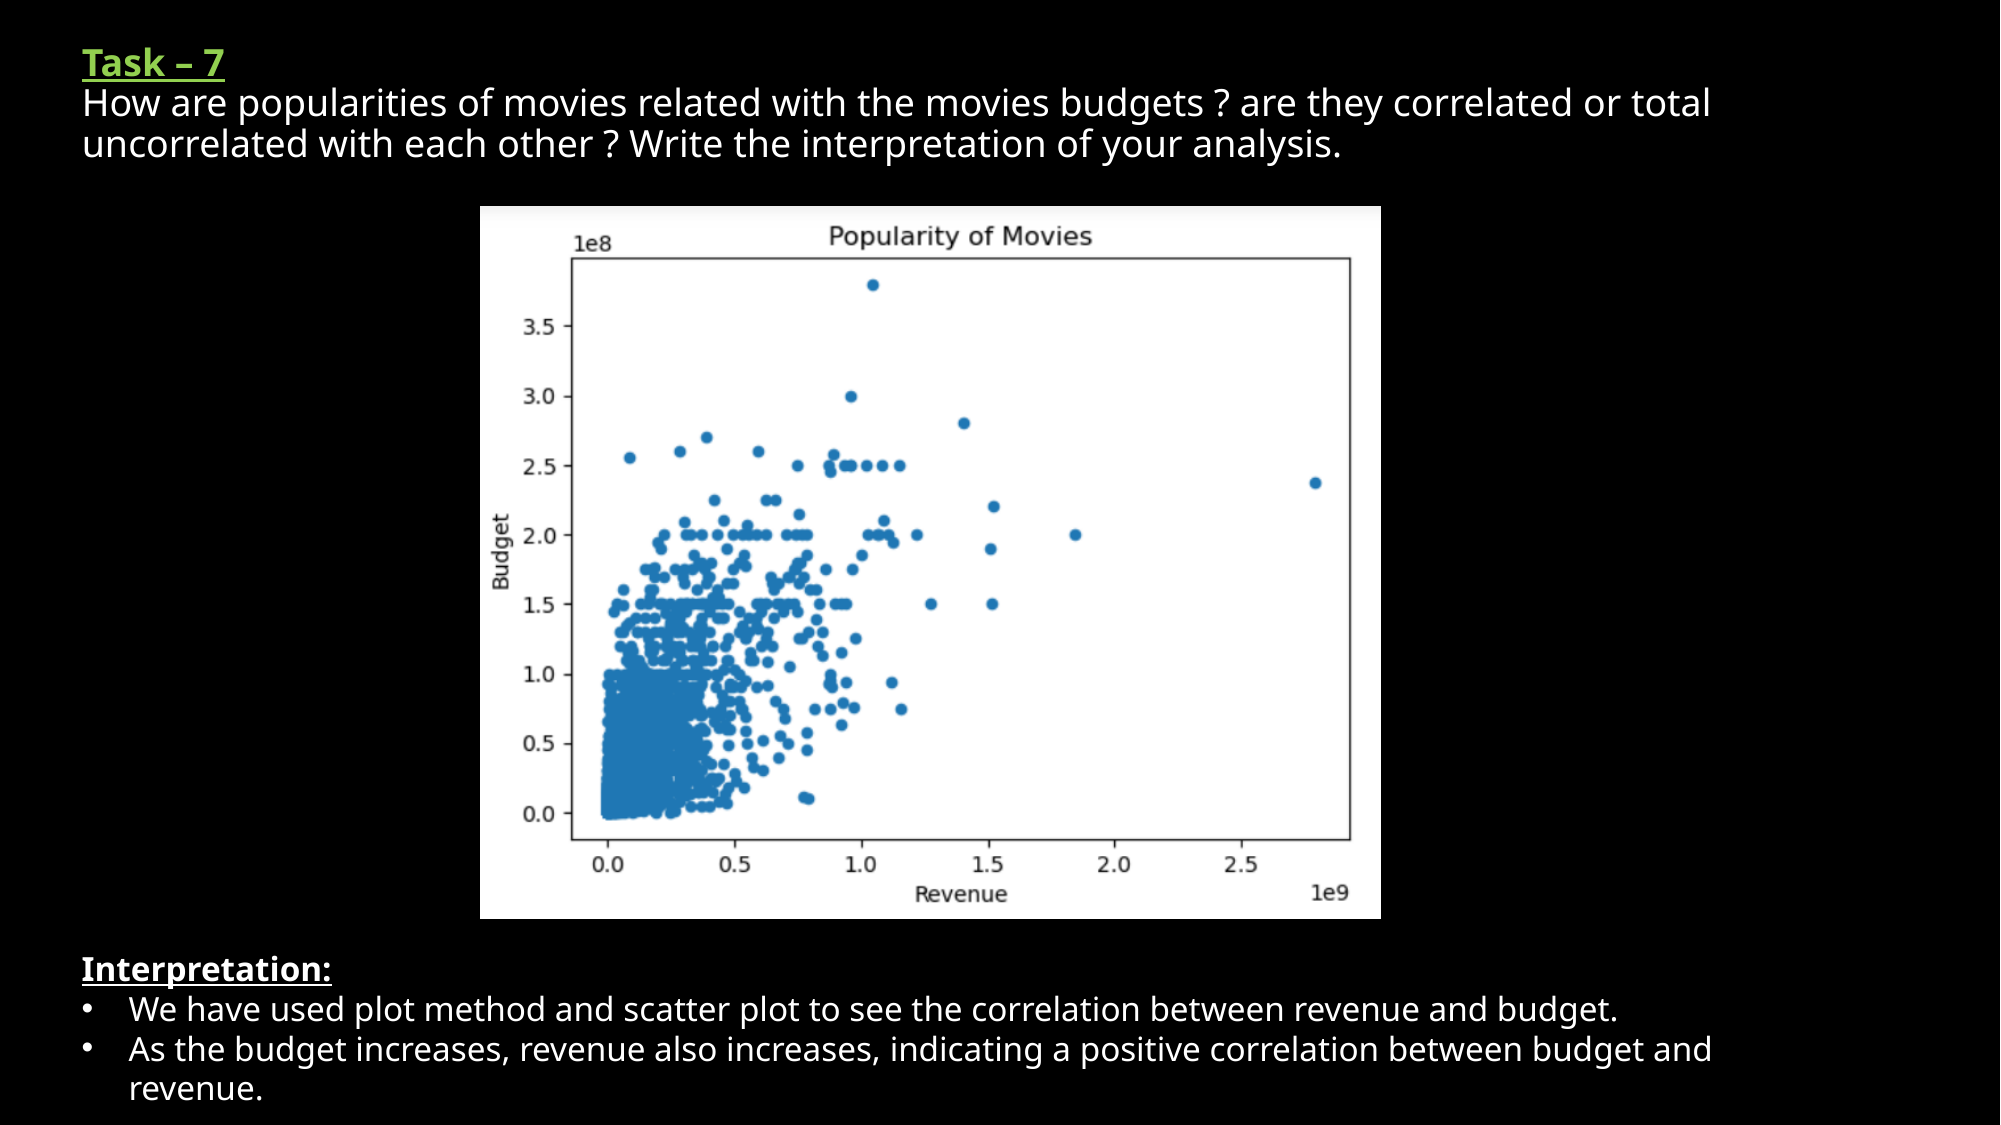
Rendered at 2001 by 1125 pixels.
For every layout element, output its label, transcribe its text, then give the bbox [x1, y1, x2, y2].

picture [480, 206, 1381, 919]
text_box Interpretation: We have used plot method and scatter plot to see the correlation between revenue and budget. As the budget increases, revenue also increases, indicating a positive correlation between budget and revenue. [66, 940, 1792, 1115]
title Task – 7 How are popularities of movies related with the movies budgets ? are they correlated or total uncorrelated with each other ? Write the interpretation of your analysis. [66, 19, 1891, 173]
